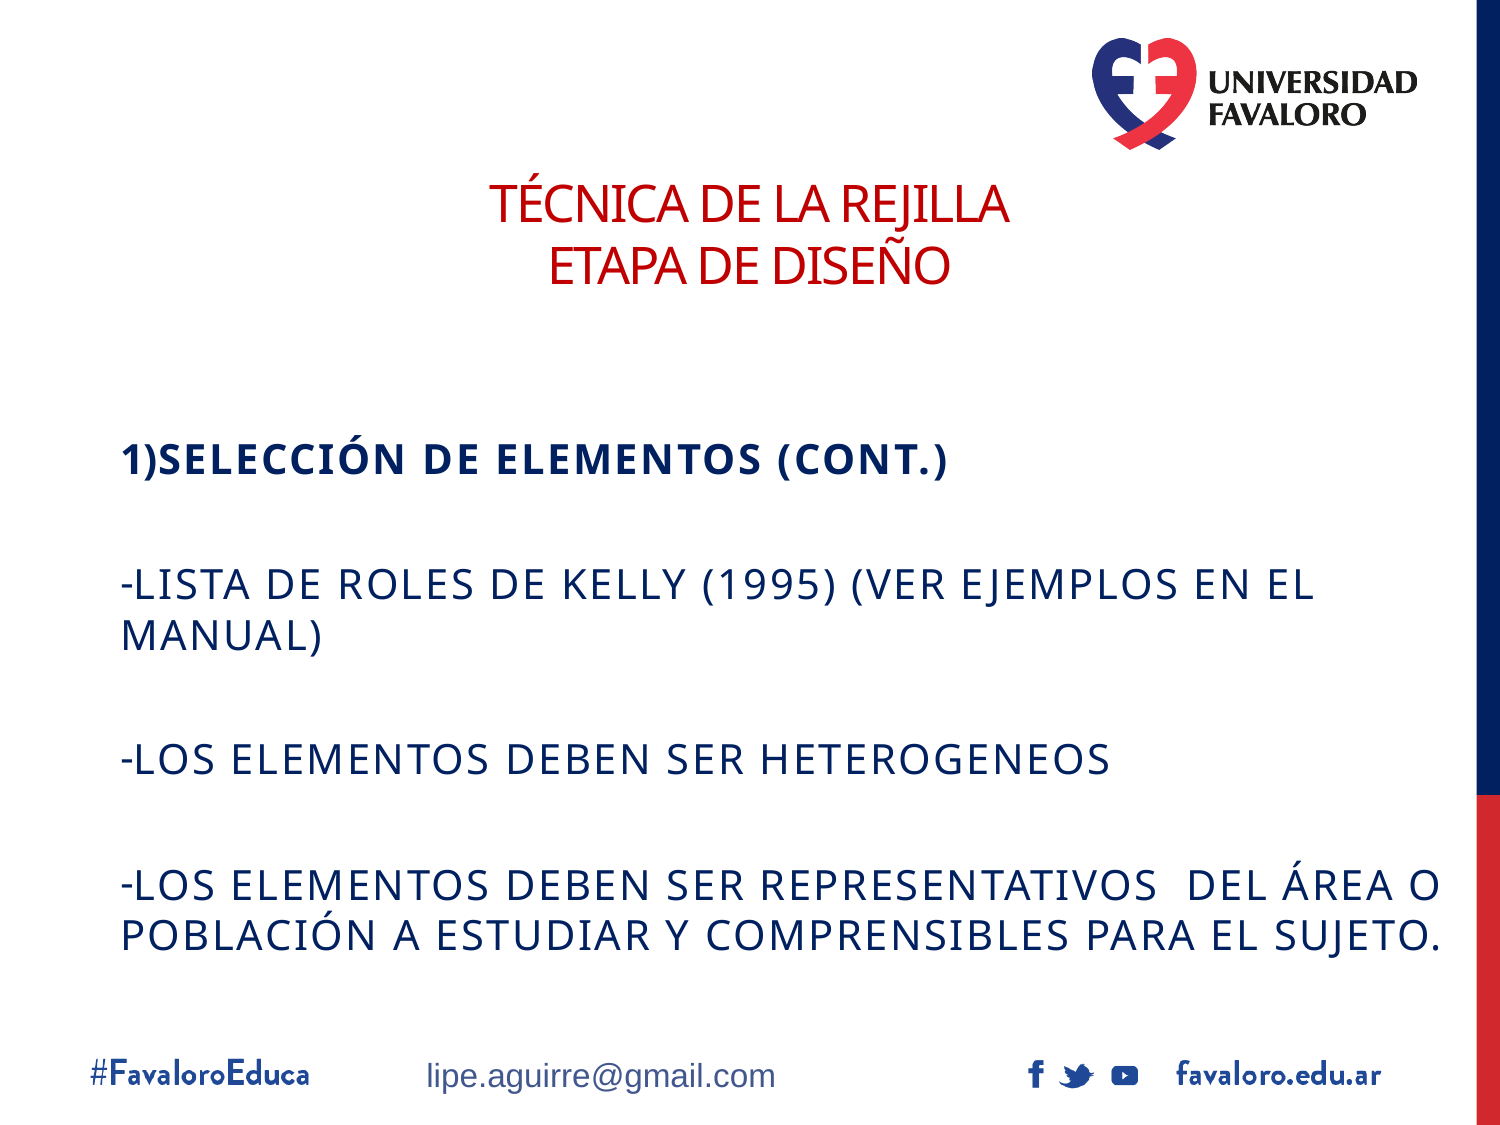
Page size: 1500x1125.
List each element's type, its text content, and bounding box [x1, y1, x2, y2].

text_box lipe.aguirre@gmail.com [418, 1046, 785, 1102]
subtitle Selección de elementos (cont.) Lista de Roles de Kelly (1995) (VER EJEMPLOS EN EL MANUAL) Los elementos deben ser HETEROGENEOS Los elementos deben ser representativos del área o población a estudiar y comprensibles para el sujeto. [111, 367, 1465, 1125]
title Técnica de la rejilla Etapa de diseño [111, 162, 1388, 304]
picture [76, 1035, 111, 1106]
picture [1092, 38, 1417, 150]
